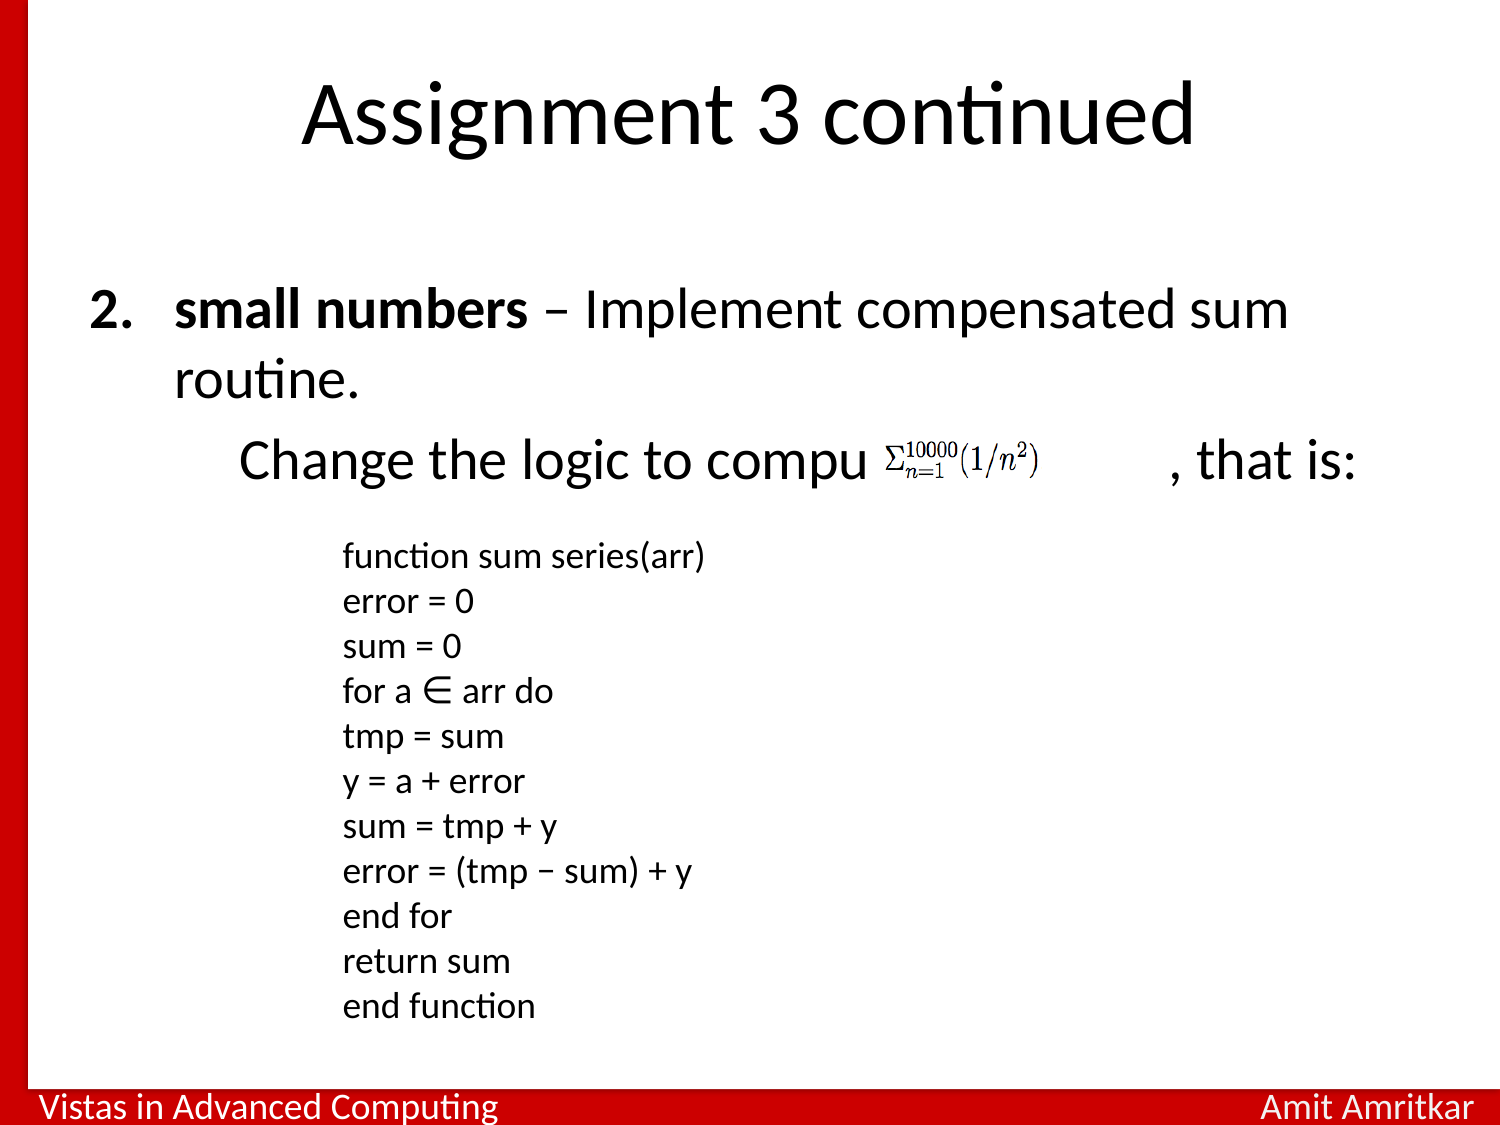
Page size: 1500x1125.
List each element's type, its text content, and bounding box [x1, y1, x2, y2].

text_box function sum series(arr) error = 0 sum = 0 for a ∈ arr do tmp = sum y = a + error sum = tmp + y error = (tmp − sum) + y end for return sum end function [327, 523, 1078, 1034]
list small numbers – Implement compensated sum routine. Change the logic to compute , that is: [75, 262, 1425, 1005]
picture [869, 431, 1042, 491]
title Assignment 3 continued [75, 45, 1425, 233]
